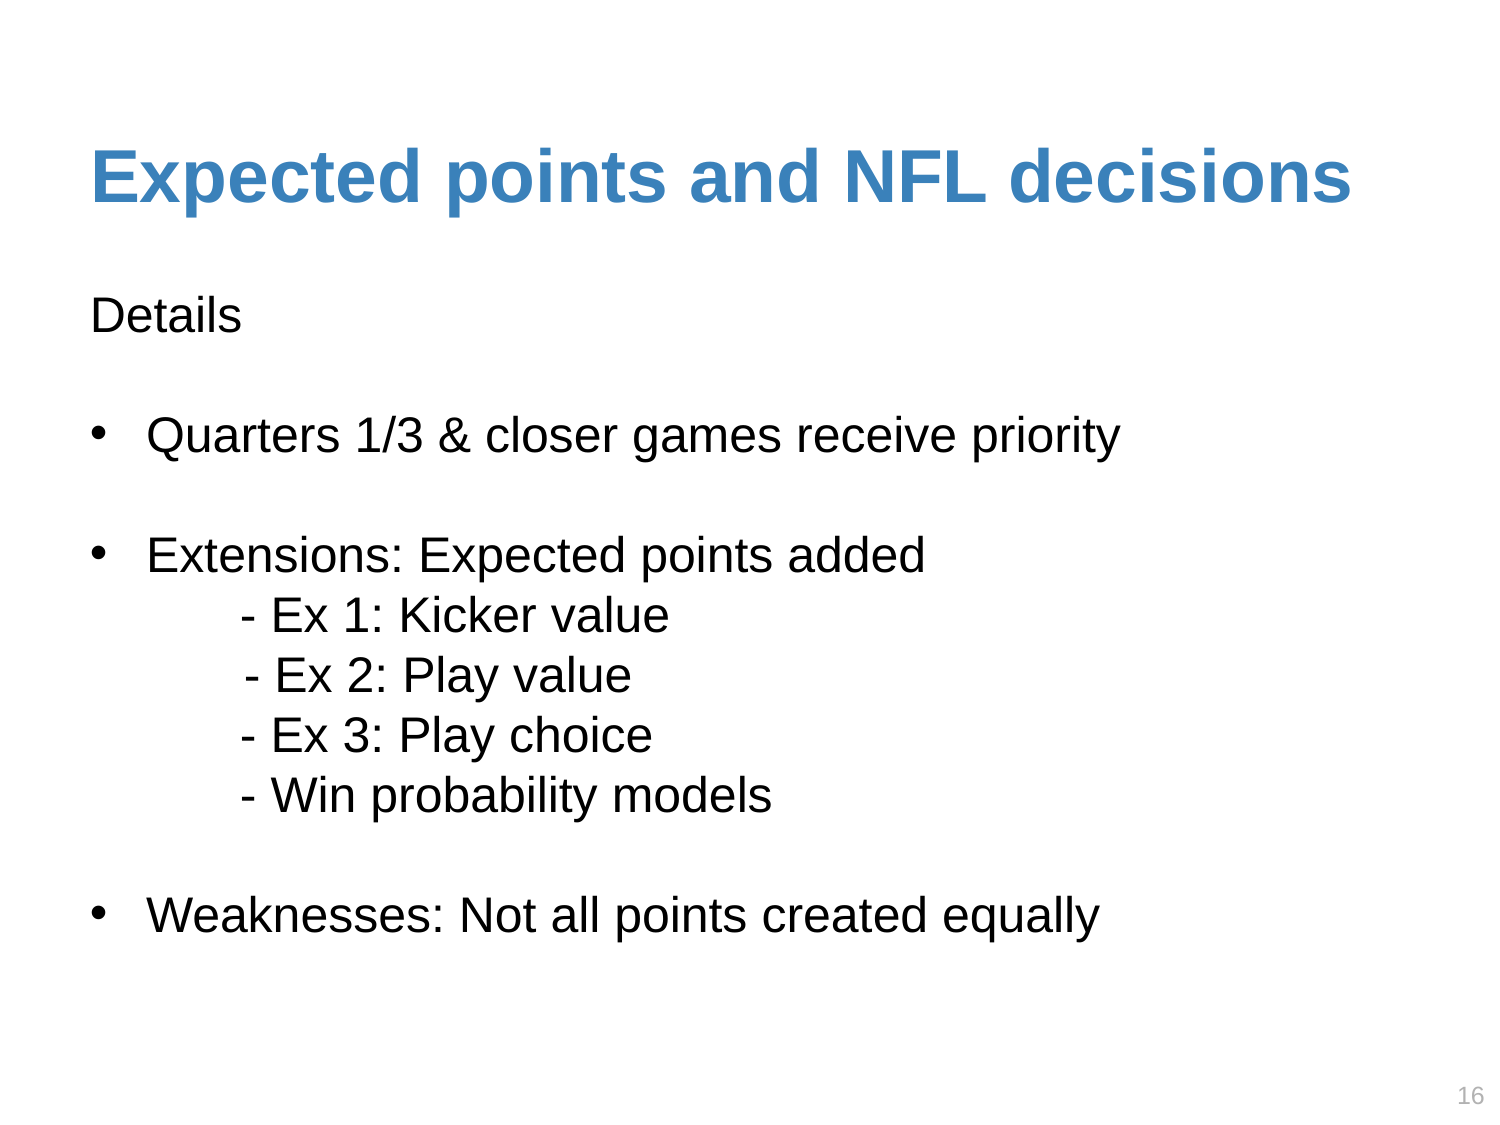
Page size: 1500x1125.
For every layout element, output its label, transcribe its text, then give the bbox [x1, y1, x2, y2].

text_box Details Quarters 1/3 & closer games receive priority Extensions: Expected points added - Ex 1: Kicker value - Ex 2: Play value - Ex 3: Play choice - Win probability models Weaknesses: Not all points created equally [74, 274, 1350, 1125]
slide_number 15 [1350, 1065, 1500, 1125]
title Expected points and NFL decisions [75, 45, 1425, 233]
